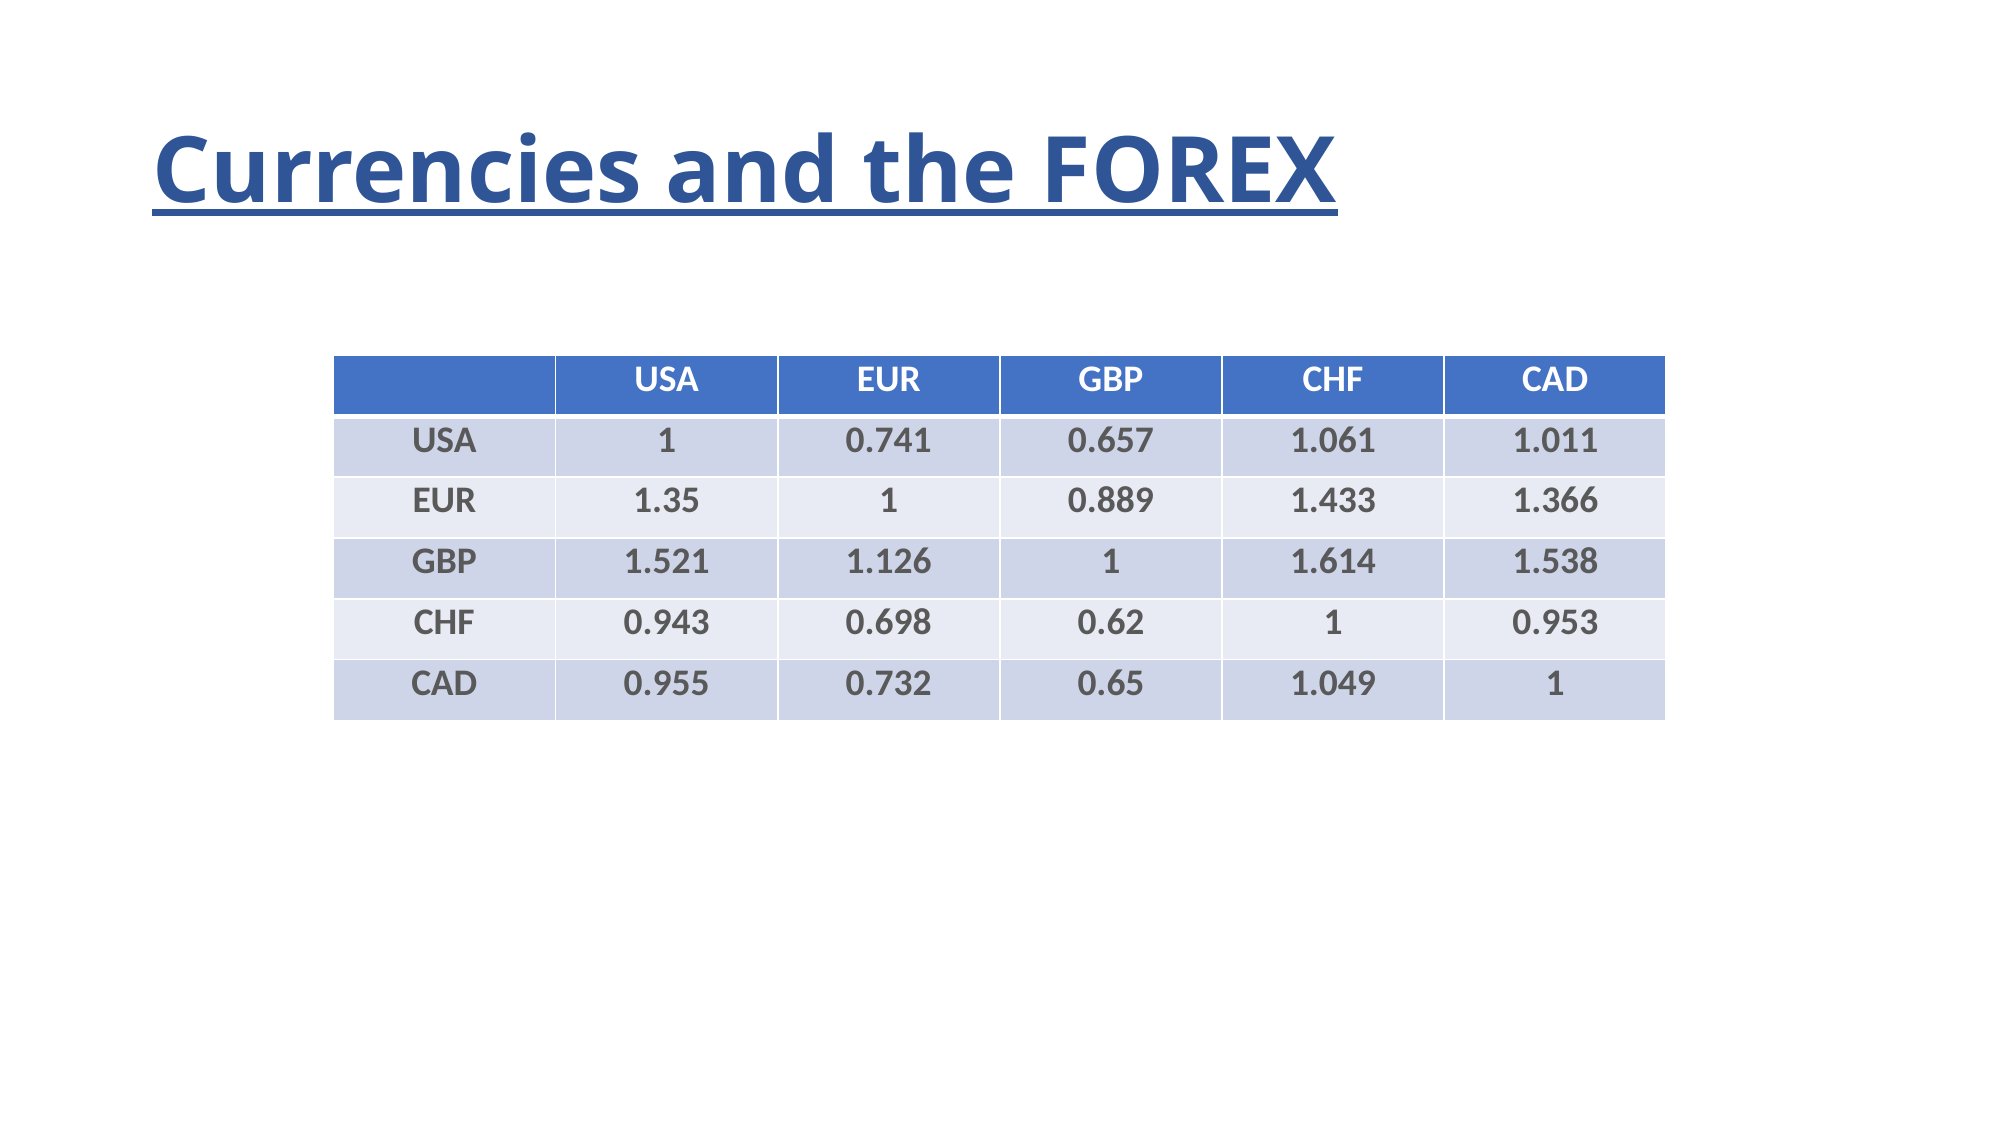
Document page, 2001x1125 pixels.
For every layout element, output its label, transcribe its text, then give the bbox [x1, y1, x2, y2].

table_cell 1.126 [779, 539, 999, 598]
table_cell 1.049 [1223, 660, 1443, 720]
table_cell 0.698 [779, 600, 999, 659]
table_cell 1 [1223, 600, 1443, 659]
table_cell 1.061 [1223, 419, 1443, 476]
table_cell 1 [779, 478, 999, 537]
table_header [334, 356, 555, 414]
title Currencies and the FOREX [137, 63, 1863, 282]
table_header GBP [1001, 356, 1221, 414]
table_cell 1.433 [1223, 478, 1443, 537]
table_cell 1.521 [556, 539, 777, 598]
table_cell 0.62 [1001, 600, 1221, 659]
table_cell 0.741 [779, 419, 999, 476]
table_cell 0.953 [1445, 600, 1665, 659]
table_cell 0.657 [1001, 419, 1221, 476]
table_cell 1 [556, 419, 777, 476]
table_header EUR [779, 356, 999, 414]
table_cell 0.955 [556, 660, 777, 720]
table_cell USA [334, 419, 555, 476]
table_cell GBP [334, 539, 555, 598]
table_cell 1.011 [1445, 419, 1665, 476]
table_cell 1.366 [1445, 478, 1665, 537]
table_cell 1.35 [556, 478, 777, 537]
table_cell 0.943 [556, 600, 777, 659]
table_header CAD [1445, 356, 1665, 414]
table_cell 1.538 [1445, 539, 1665, 598]
table_cell CHF [334, 600, 555, 659]
table_cell 0.889 [1001, 478, 1221, 537]
table_cell EUR [334, 478, 555, 537]
table_cell 0.65 [1001, 660, 1221, 720]
table_header CHF [1223, 356, 1443, 414]
table_cell 1.614 [1223, 539, 1443, 598]
table_cell 0.732 [779, 660, 999, 720]
table_cell CAD [334, 660, 555, 720]
table_cell 1 [1445, 660, 1665, 720]
table_header USA [556, 356, 777, 414]
table_cell 1 [1001, 539, 1221, 598]
